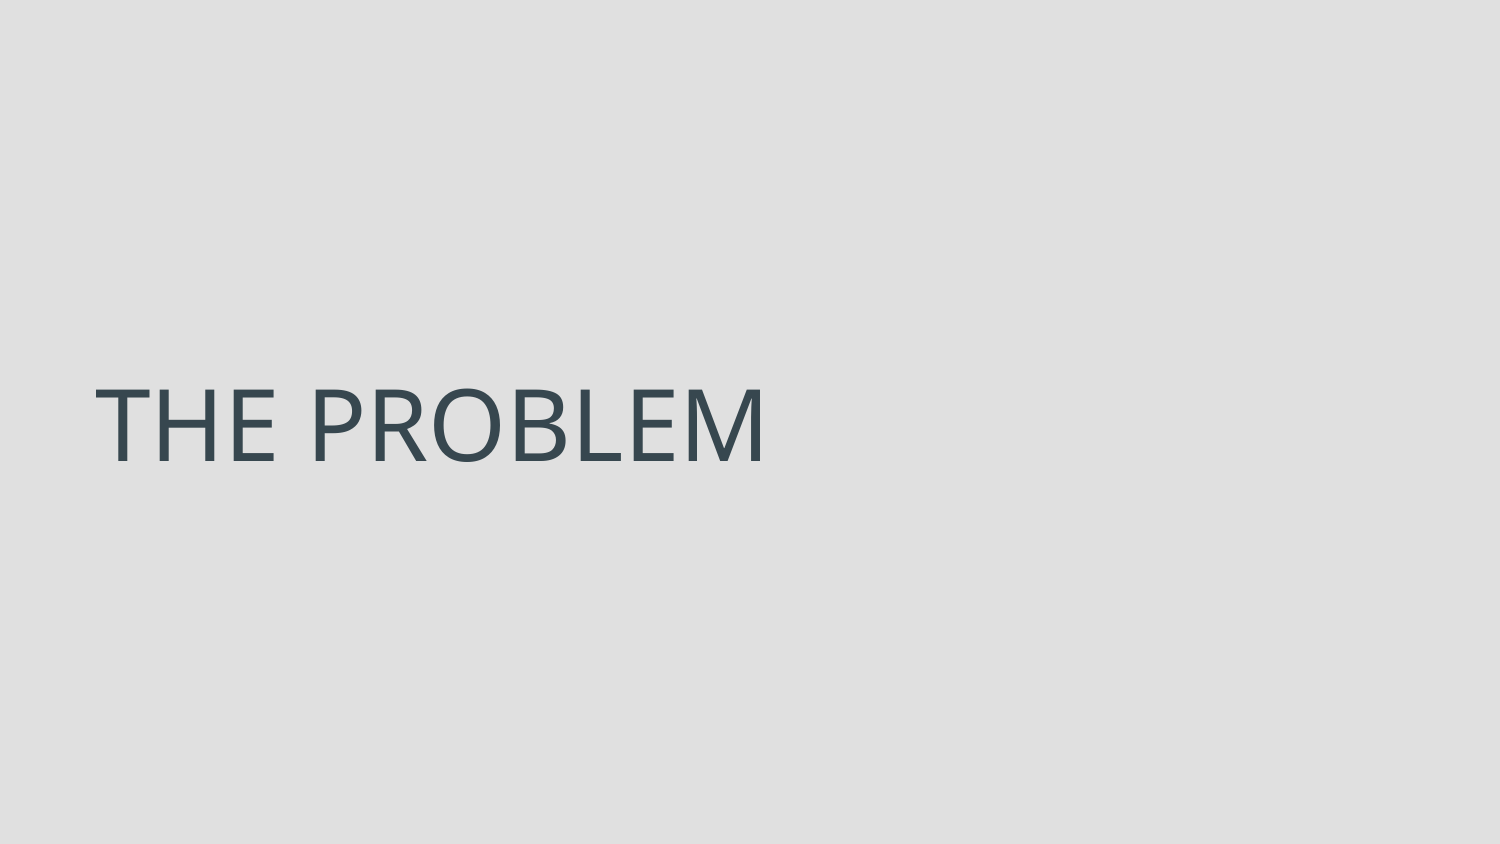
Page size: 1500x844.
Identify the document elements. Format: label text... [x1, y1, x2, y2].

title THE PROBLEM [80, 86, 1102, 758]
